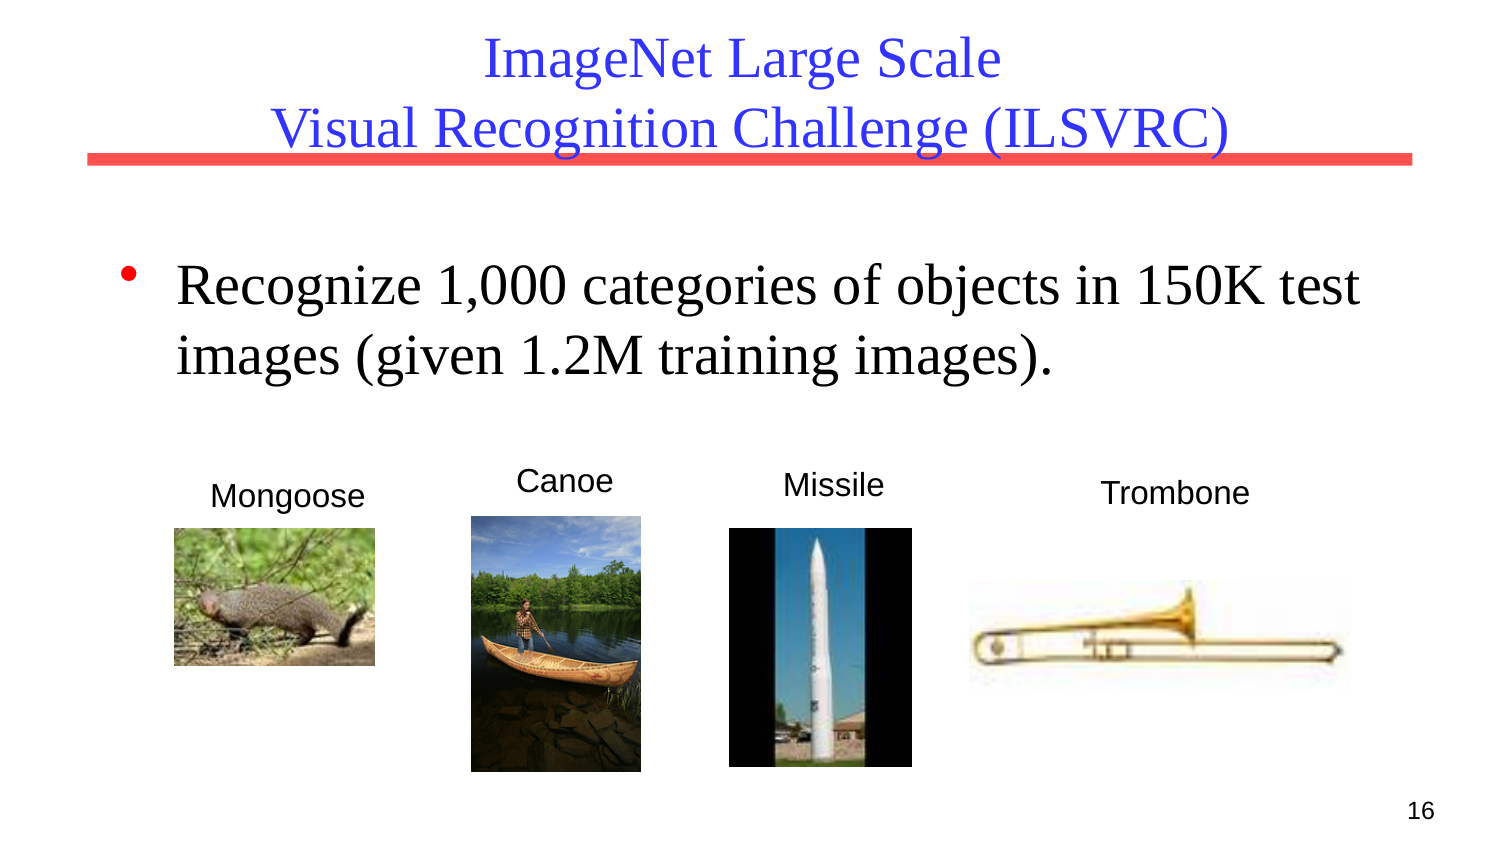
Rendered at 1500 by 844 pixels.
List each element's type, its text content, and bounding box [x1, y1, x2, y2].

picture [470, 516, 641, 772]
picture [729, 528, 912, 767]
picture [174, 528, 375, 667]
text_box Mongoose [195, 466, 381, 557]
title ImageNet Large Scale Visual Recognition Challenge (ILSVRC) [112, 27, 1388, 151]
text_box Trombone [1085, 463, 1266, 554]
picture [969, 580, 1352, 693]
list Recognize 1,000 categories of objects in 150K test images (given 1.2M training images). [104, 238, 1380, 541]
text_box Missile [768, 455, 901, 527]
text_box Canoe [501, 451, 629, 515]
slide_number 16 [1137, 787, 1451, 844]
